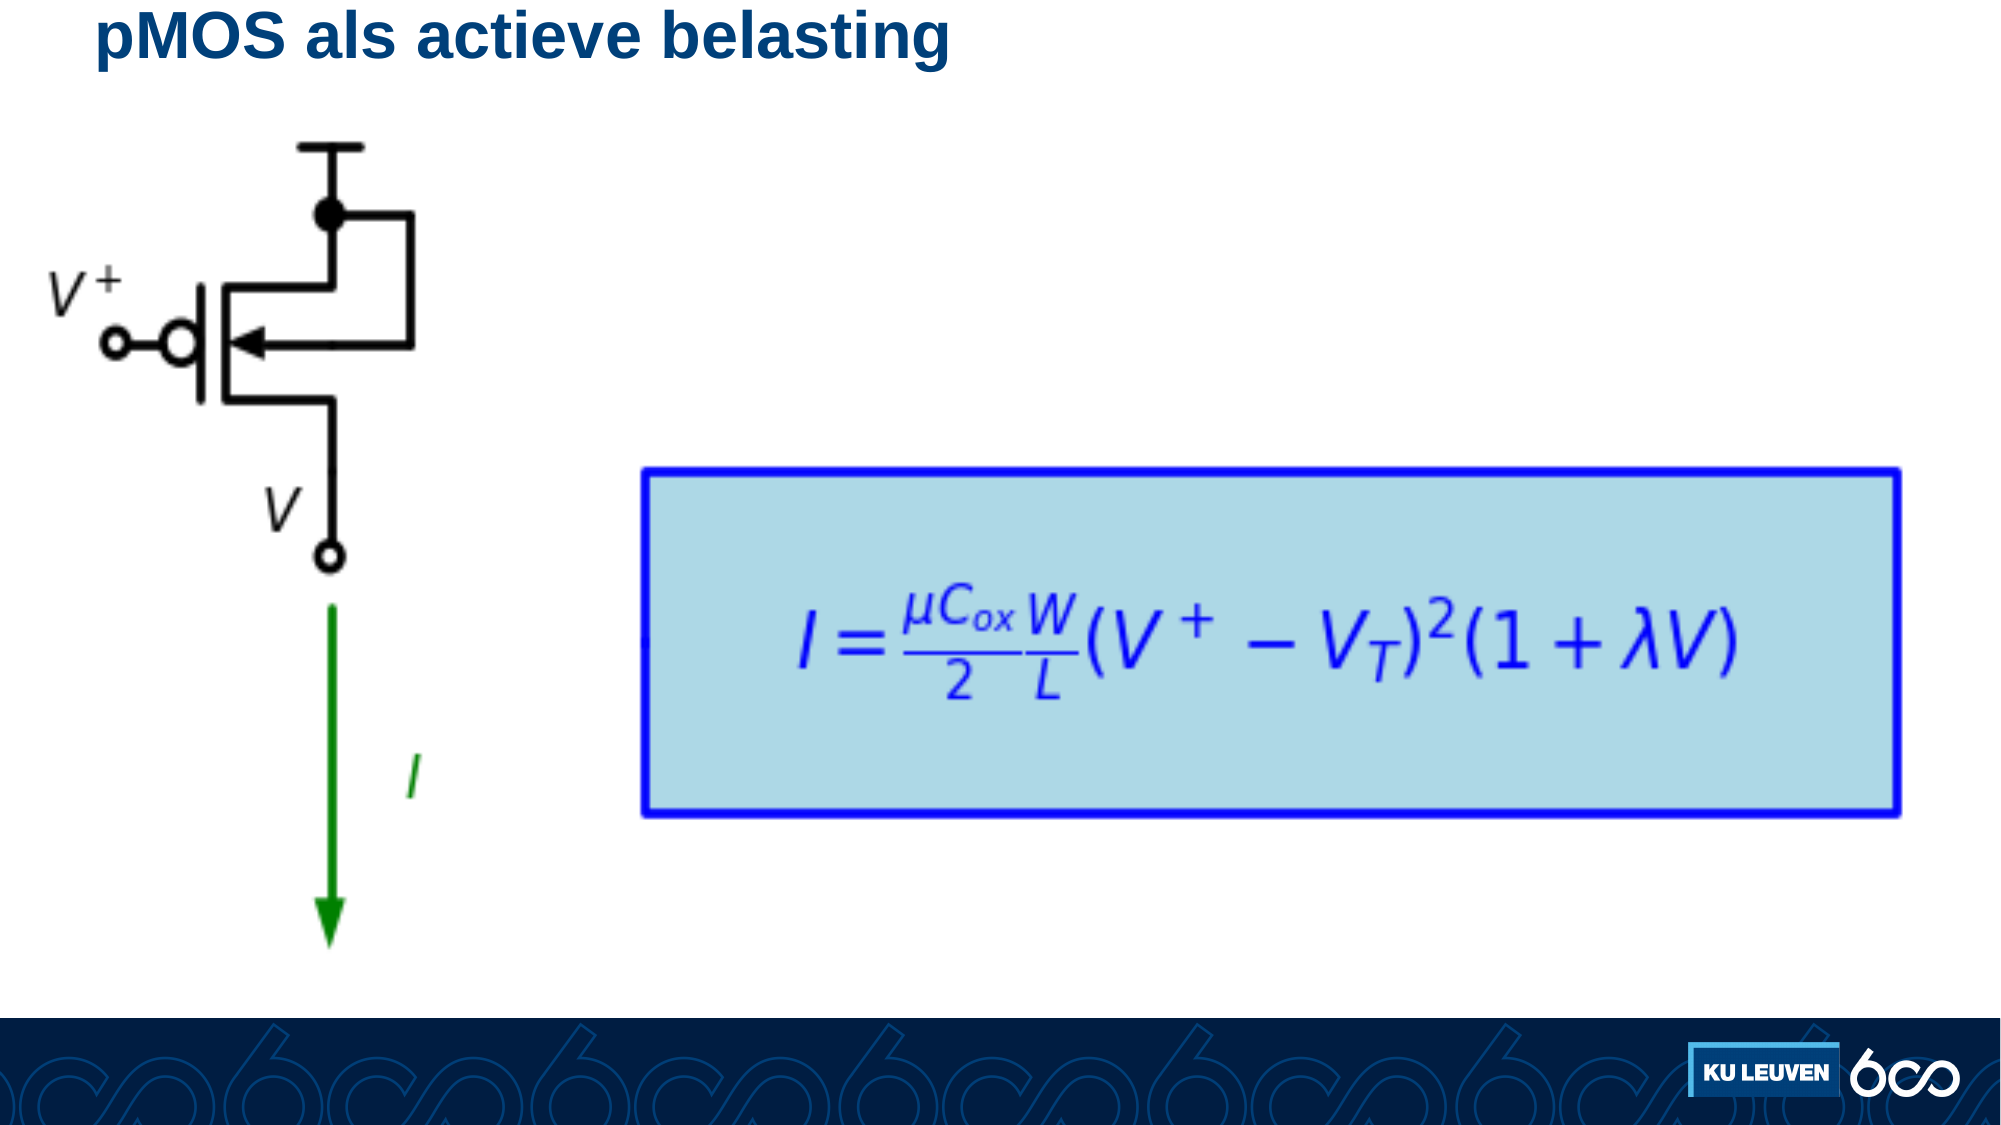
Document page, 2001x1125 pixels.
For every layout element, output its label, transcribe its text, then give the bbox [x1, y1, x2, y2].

picture [0, 1018, 2001, 1125]
title pMOS als actieve belasting [94, 0, 1906, 92]
picture [0, 92, 2000, 1008]
